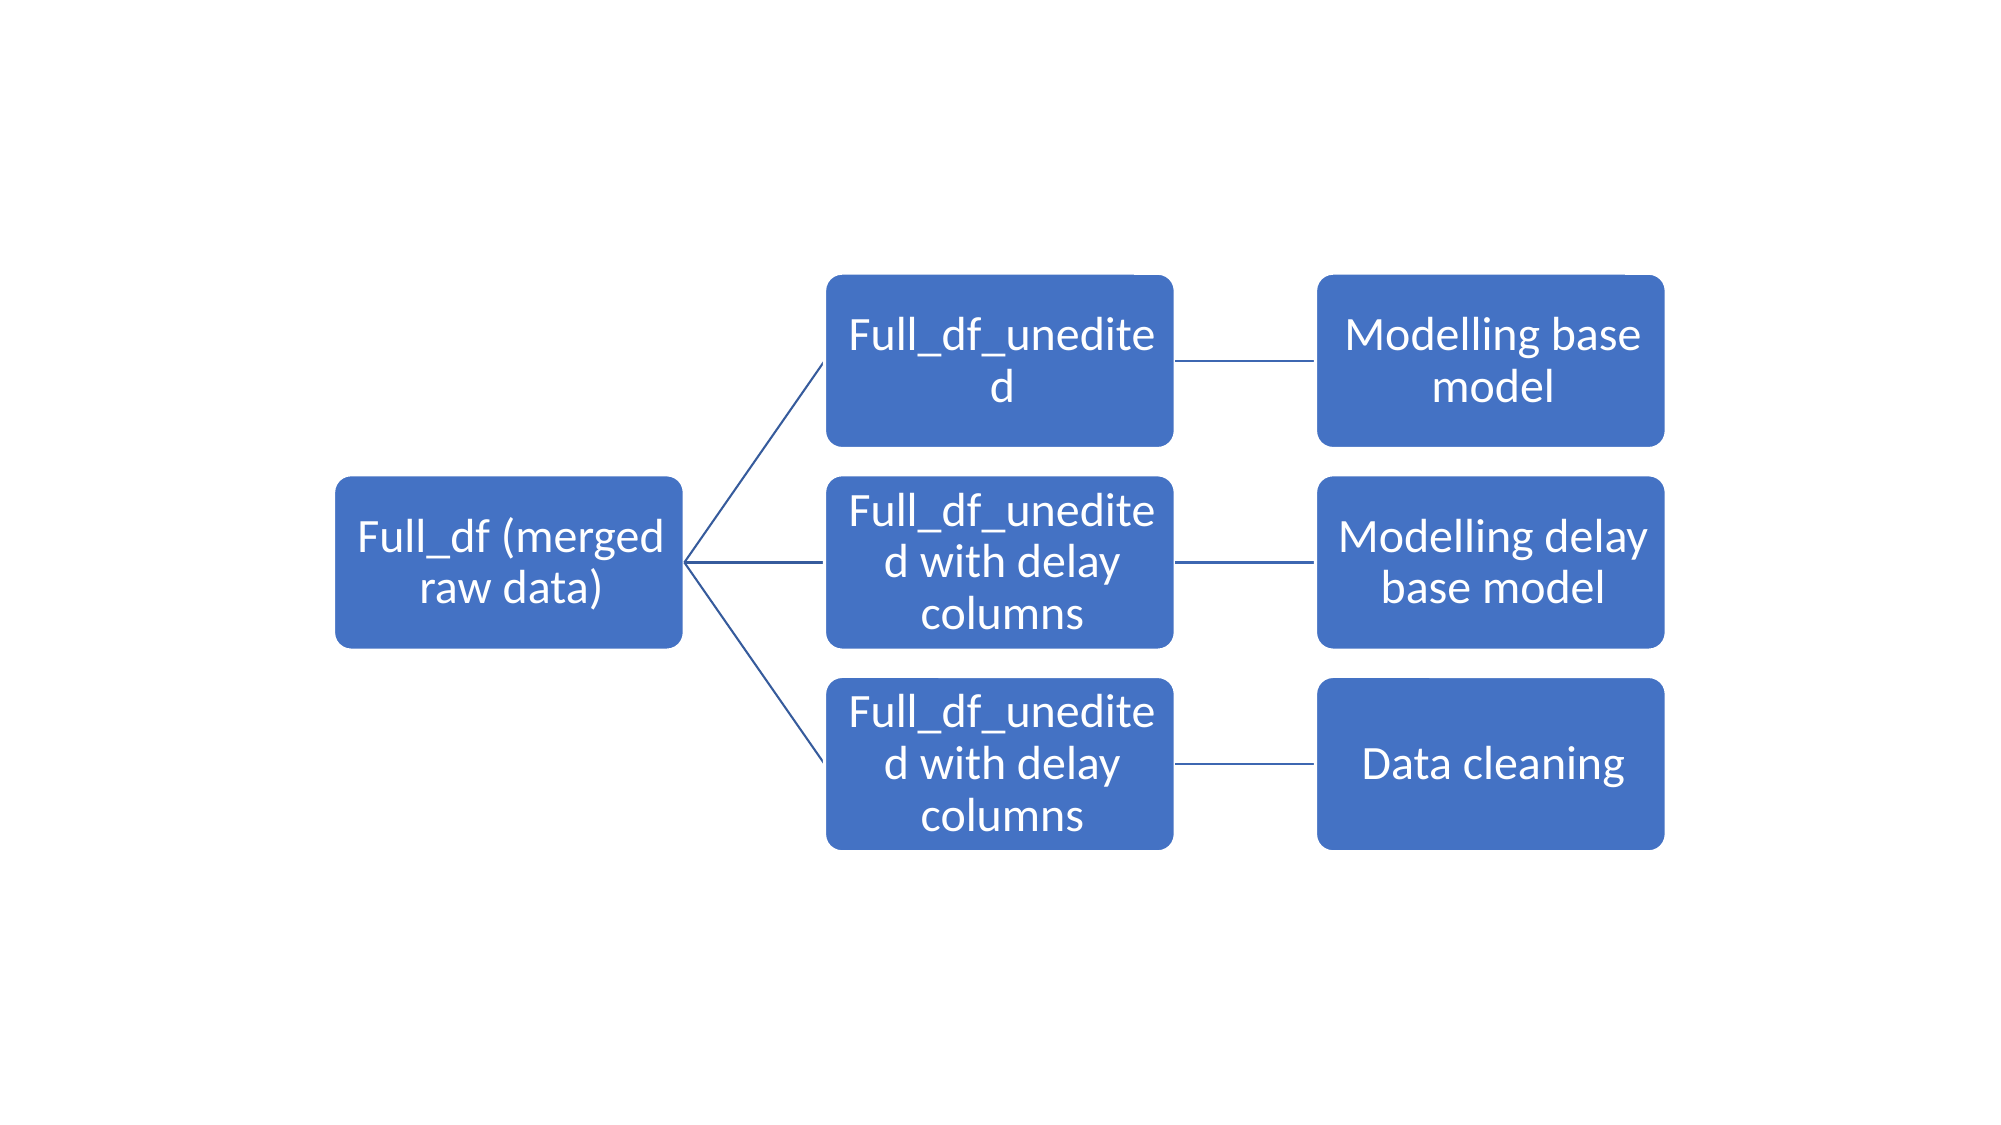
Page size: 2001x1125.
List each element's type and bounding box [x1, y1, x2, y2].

text_box [333, 117, 1667, 1007]
